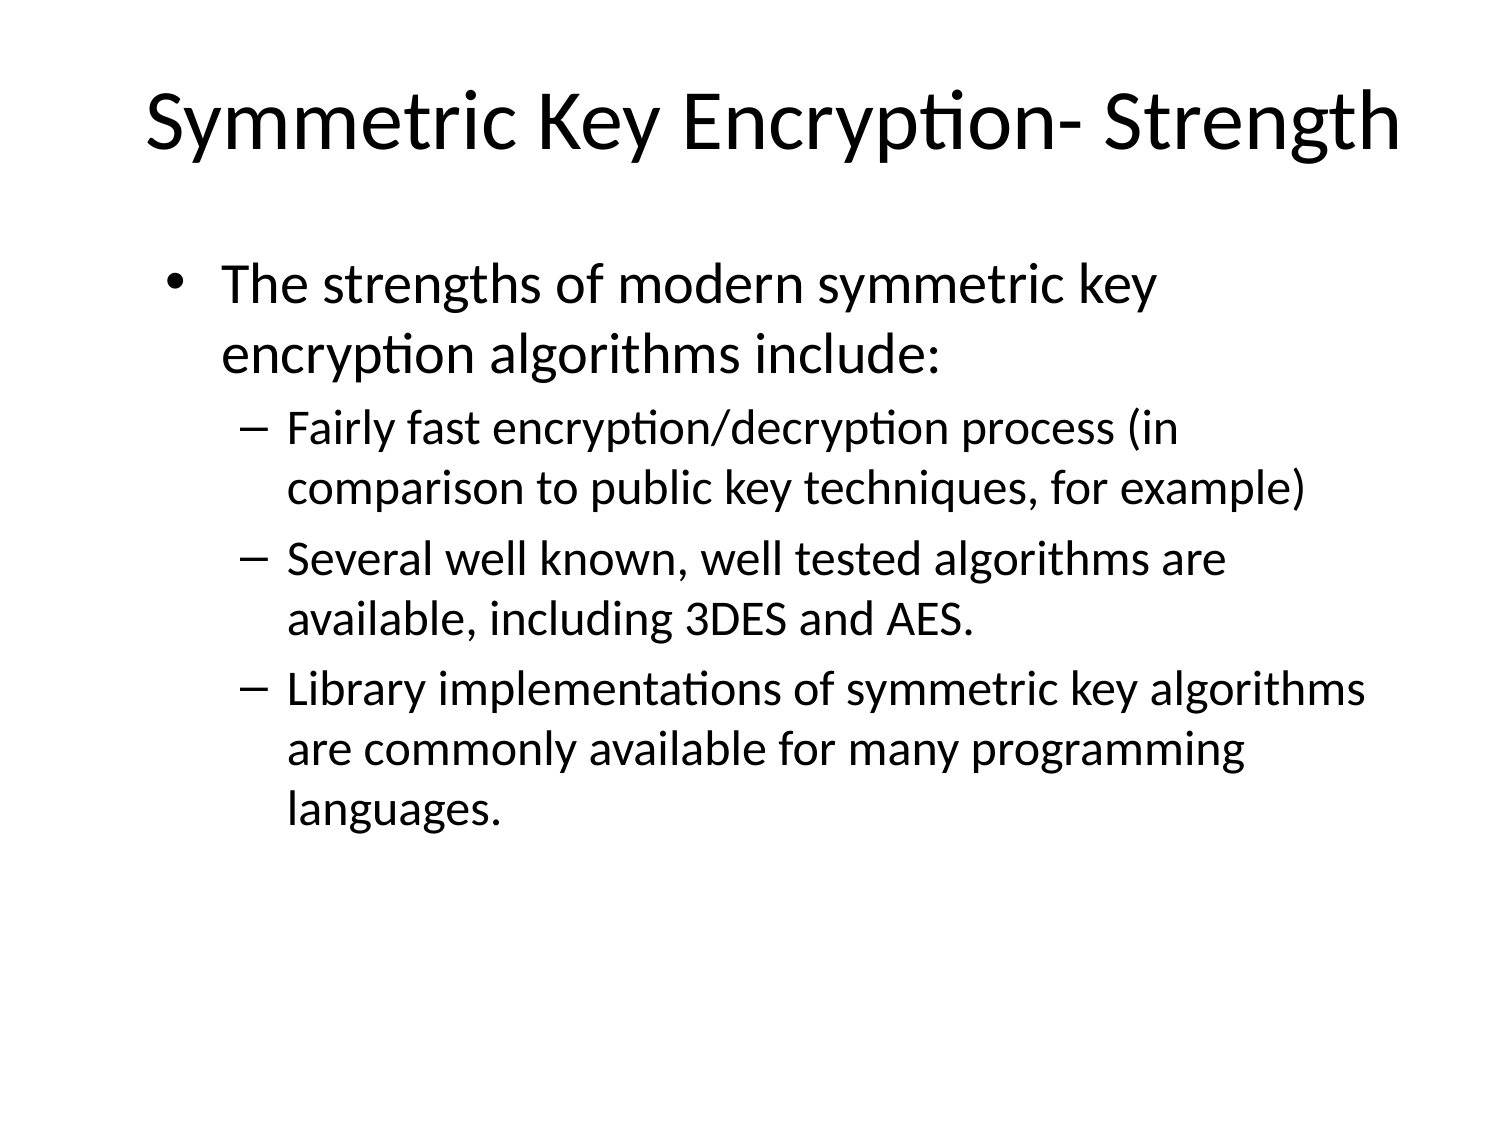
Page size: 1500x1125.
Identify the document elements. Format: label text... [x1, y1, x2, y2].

list The strengths of modern symmetric key encryption algorithms include: Fairly fast encryption/decryption process (in comparison to public key techniques, for example) Several well known, well tested algorithms are available, including 3DES and AES. Library implementations of symmetric key algorithms are commonly available for many programming languages. [150, 237, 1425, 1019]
title Symmetric Key Encryption- Strength [125, 50, 1425, 180]
